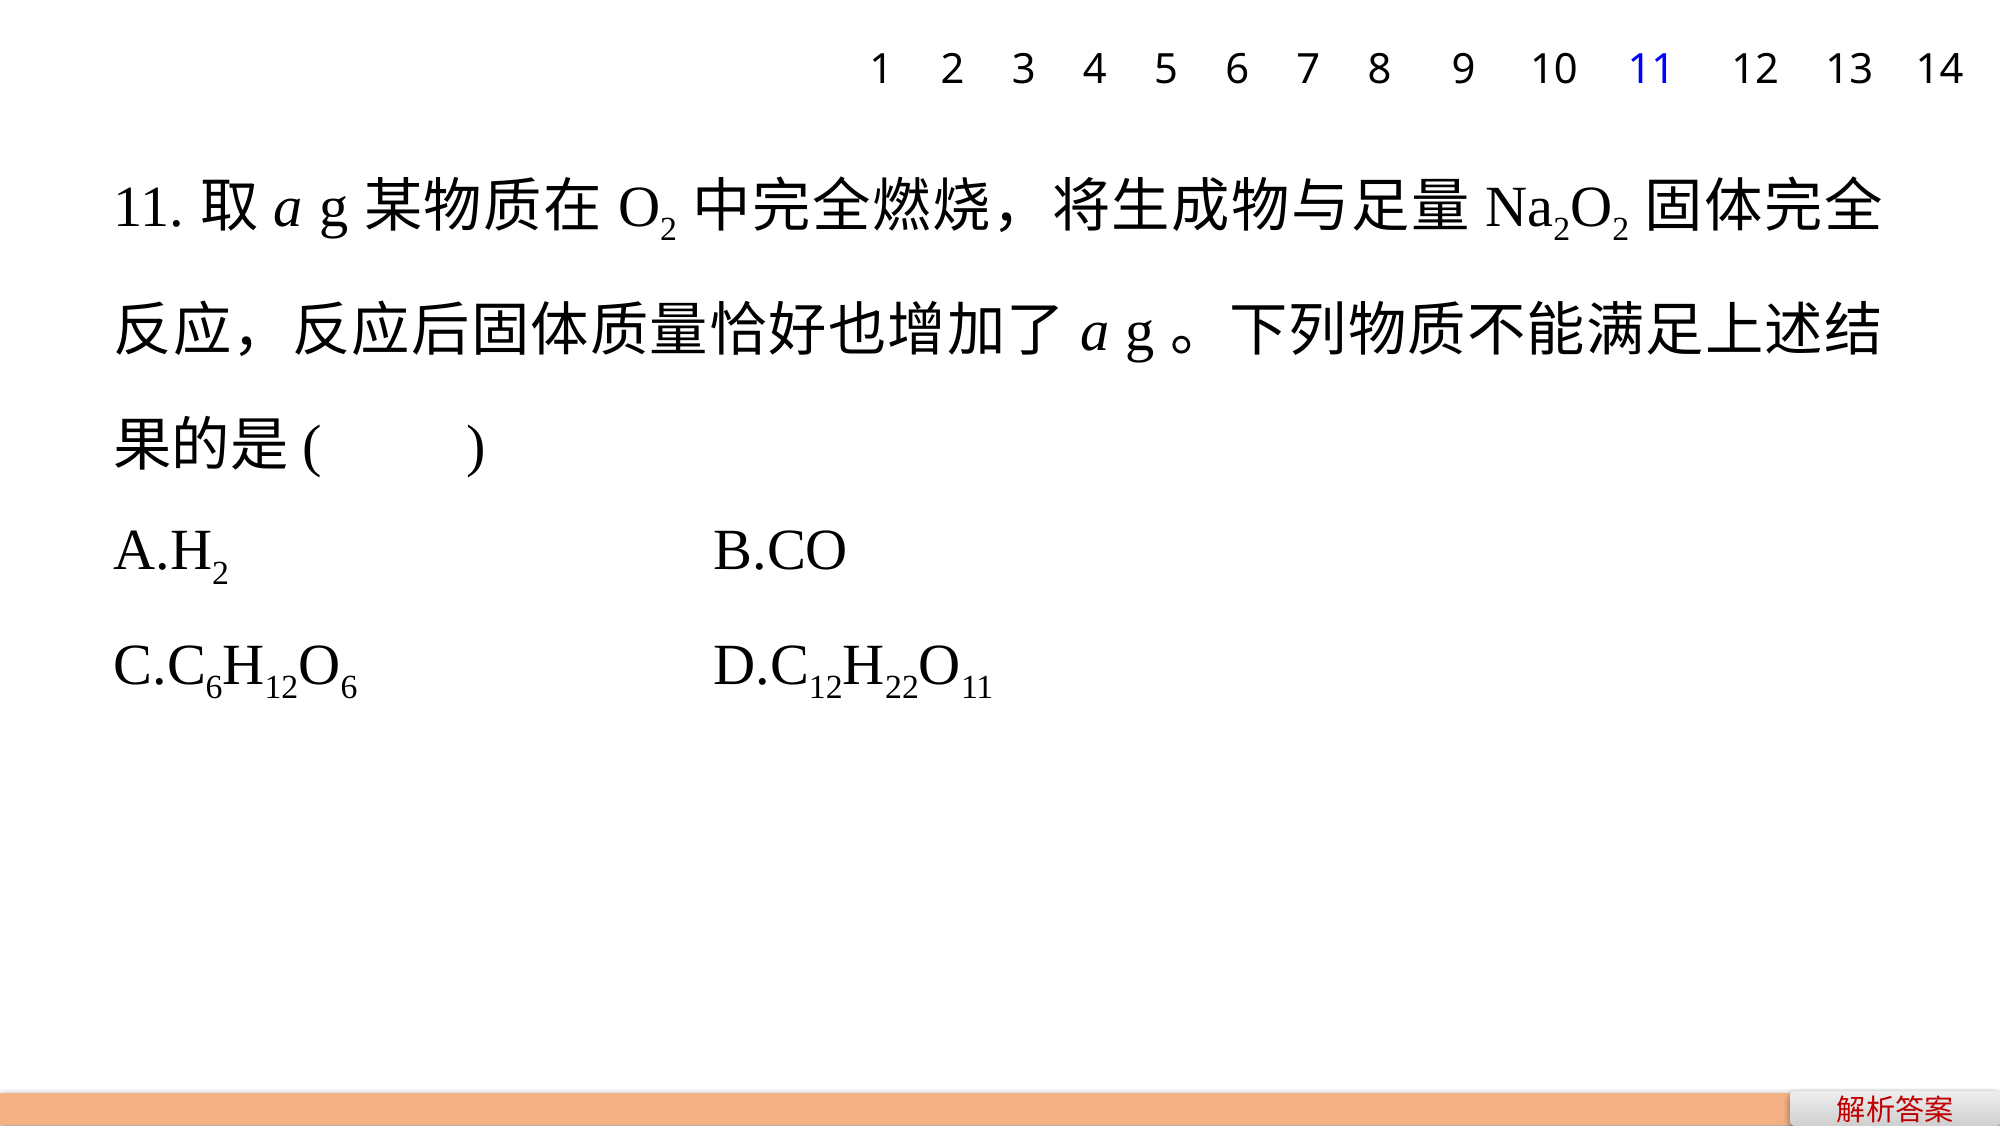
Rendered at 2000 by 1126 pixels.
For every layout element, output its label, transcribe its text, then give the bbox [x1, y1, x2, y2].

text_box 12 [1707, 19, 1800, 114]
text_box 4 [1067, 19, 1127, 114]
text_box 5 [1139, 19, 1199, 114]
text_box 1 [854, 19, 914, 114]
text_box 3 [996, 19, 1056, 114]
text_box [0, 1092, 1787, 1126]
text_box 14 [1905, 19, 1984, 114]
text_box 11.取a g某物质在O2中完全燃烧，将生成物与足量Na2O2固体完全反应，反应后固体质量恰好也增加了a g。下列物质不能满足上述结果的是( ) A.H2 B.CO C.C6H12O6 D.C12H22O11 [98, 125, 1898, 714]
text_box 13 [1811, 19, 1894, 114]
text_box 11 [1610, 19, 1696, 114]
text_box 8 [1352, 19, 1412, 114]
text_box 7 [1281, 19, 1341, 114]
text_box 10 [1507, 19, 1599, 114]
text_box 2 [925, 19, 985, 114]
text_box 6 [1210, 19, 1270, 114]
text_box 解析答案 [1788, 1089, 2000, 1126]
text_box 9 [1423, 19, 1496, 114]
